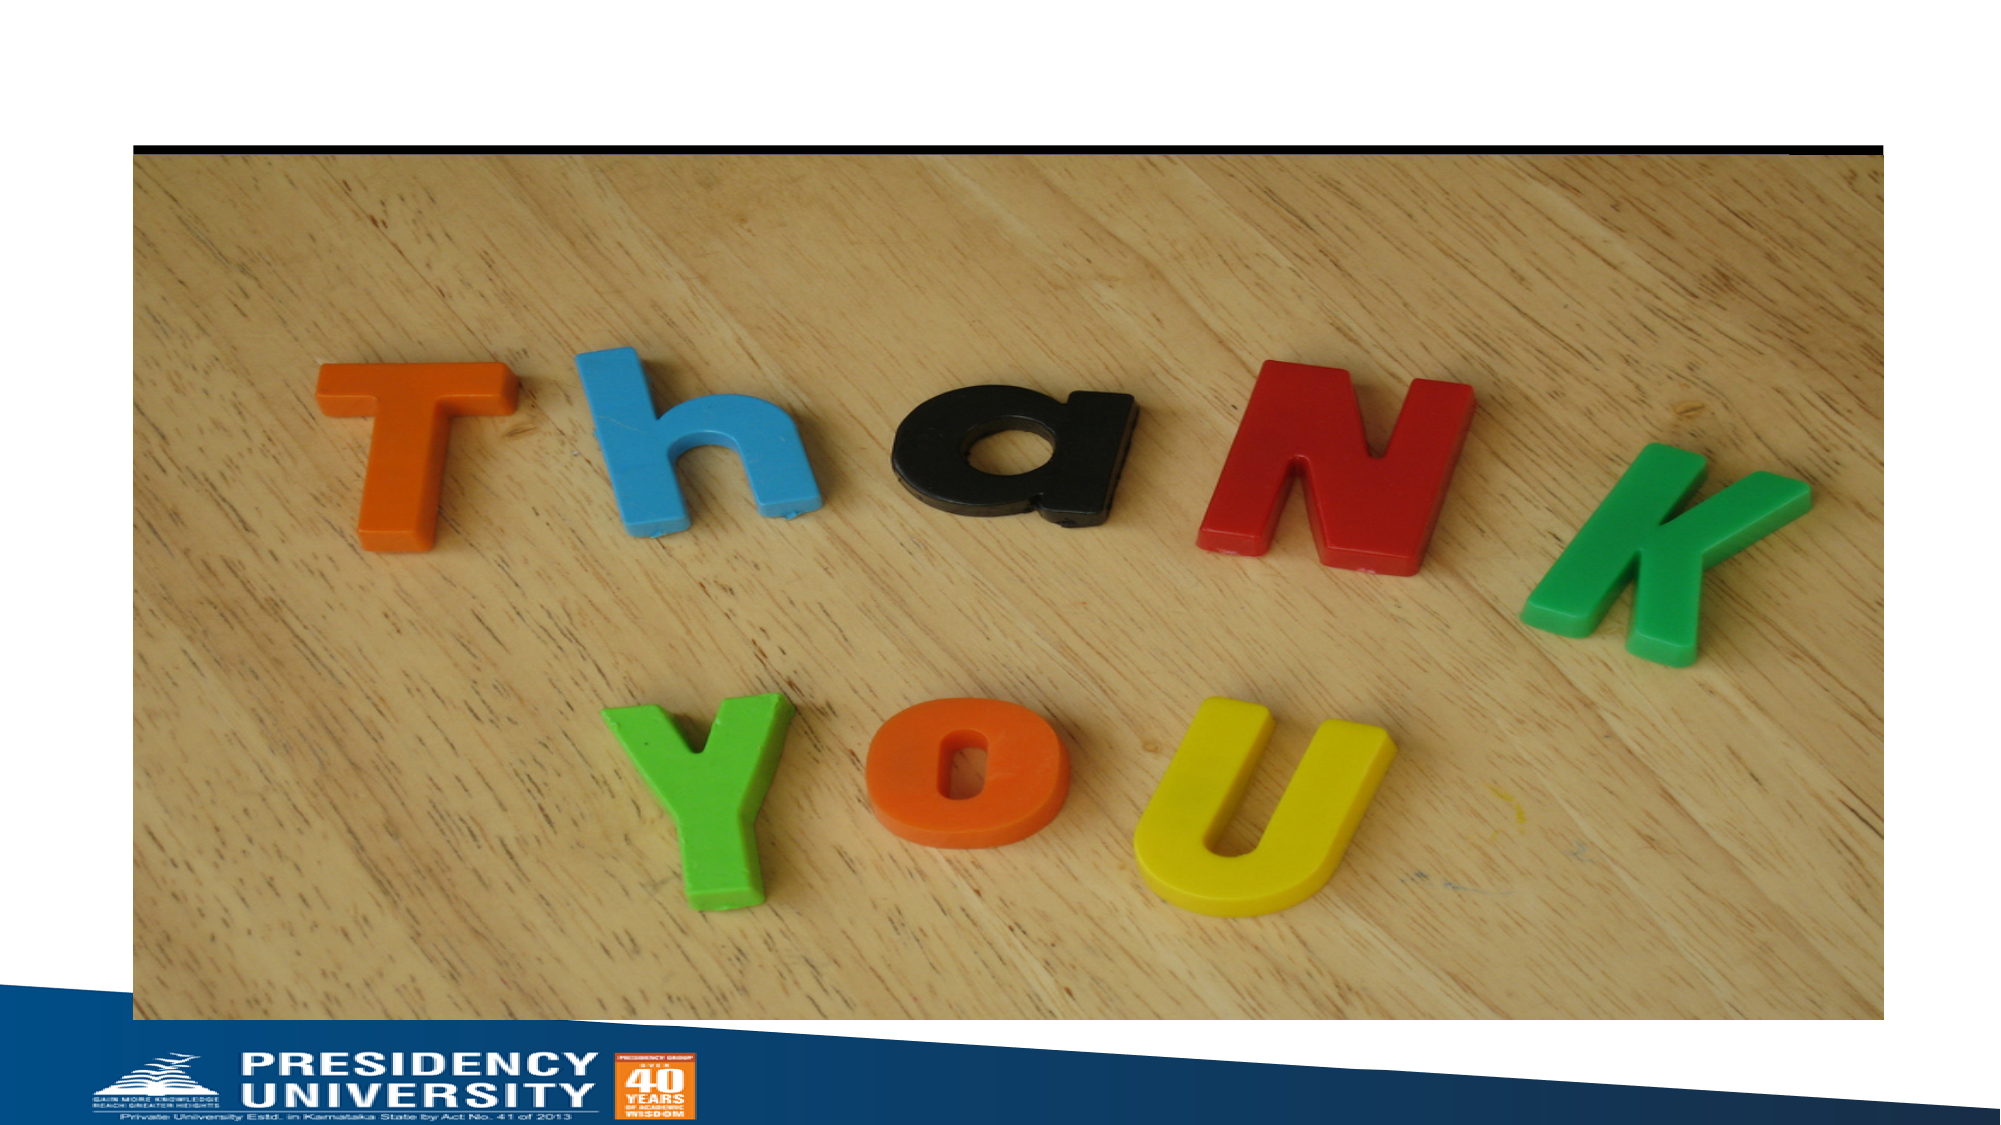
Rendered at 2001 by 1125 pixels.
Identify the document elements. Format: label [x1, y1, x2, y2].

picture [0, 155, 2000, 1125]
